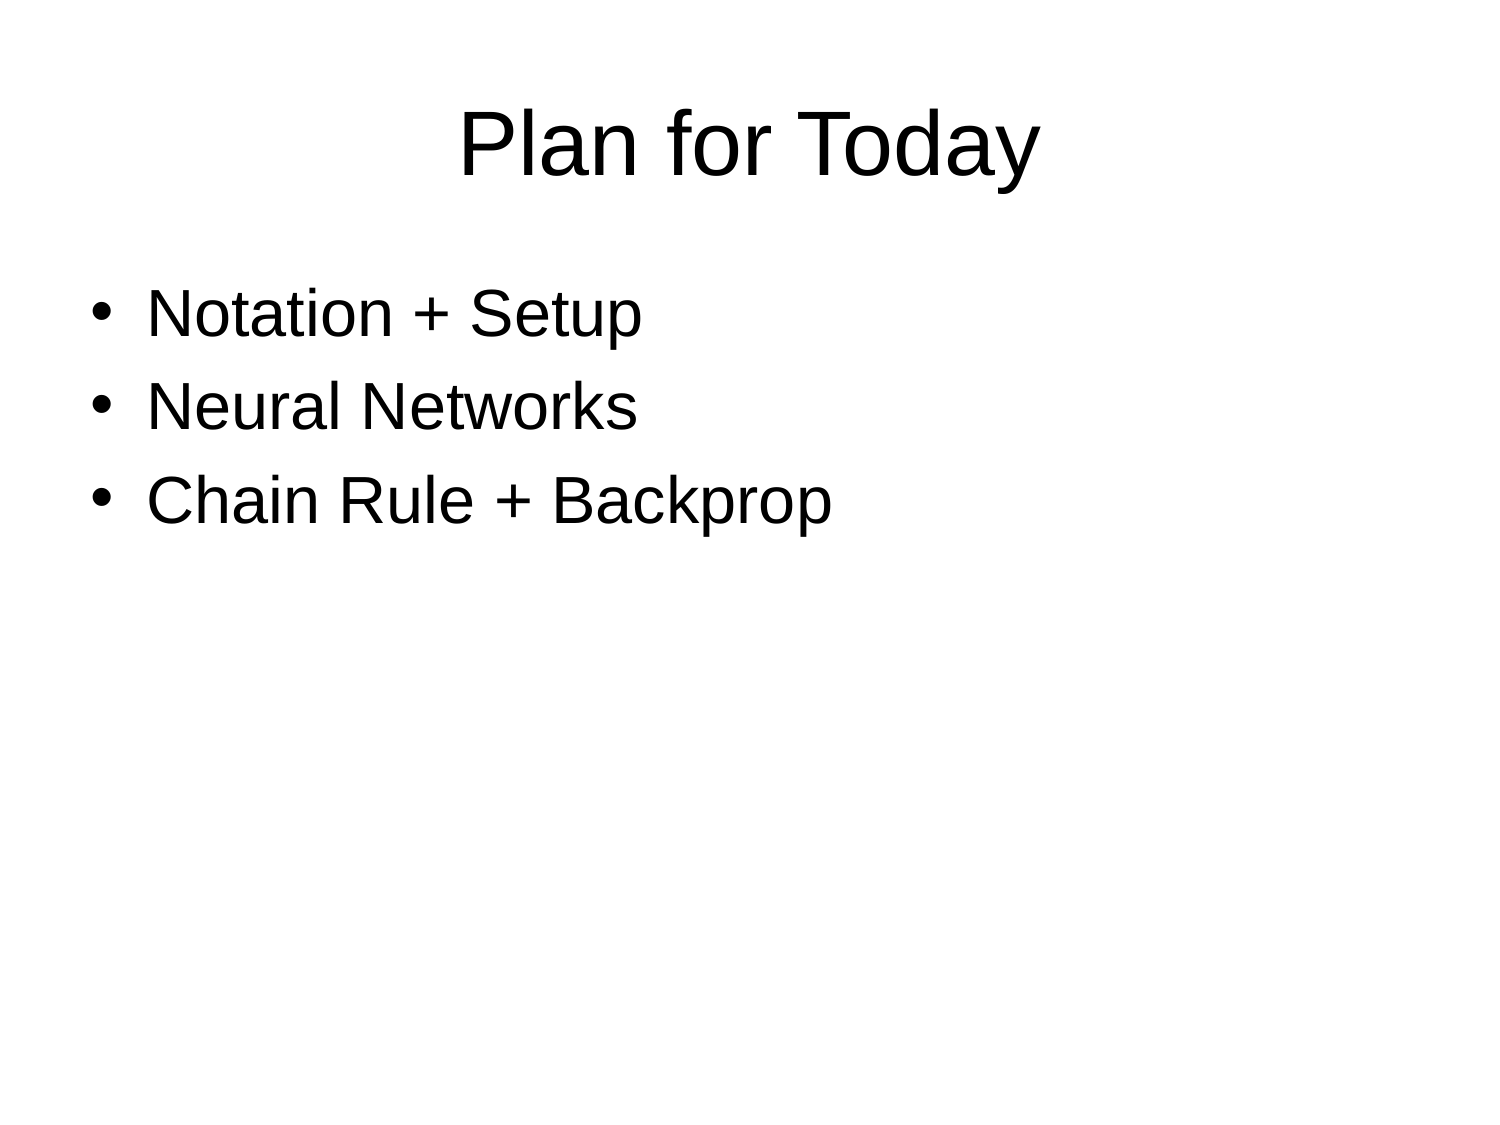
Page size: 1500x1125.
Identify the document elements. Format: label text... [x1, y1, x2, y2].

title Plan for Today [75, 45, 1425, 233]
list Notation + Setup Neural Networks Chain Rule + Backprop [75, 262, 1425, 1005]
